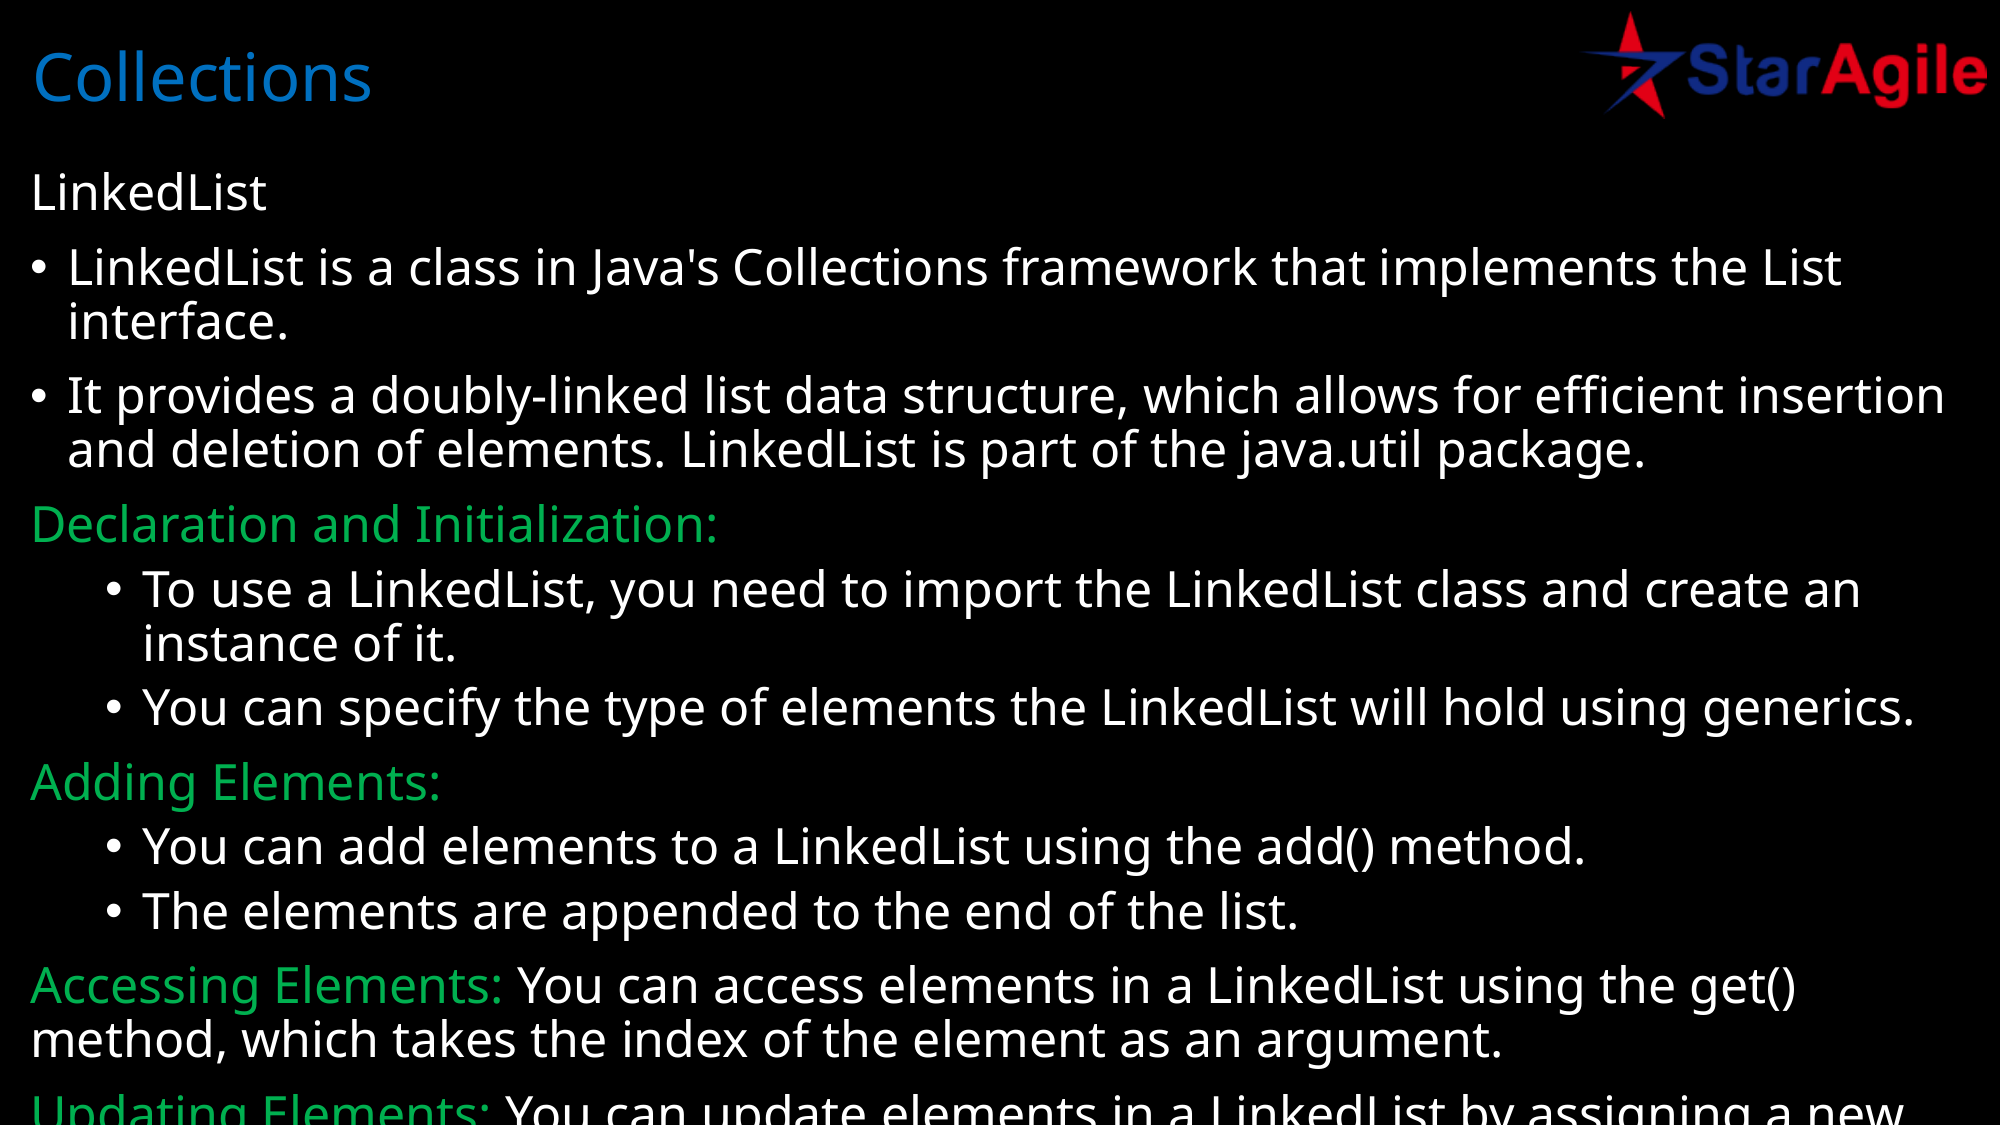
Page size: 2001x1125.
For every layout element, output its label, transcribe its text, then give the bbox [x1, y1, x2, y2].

title Collections [0, 0, 2000, 160]
picture [1579, 11, 1987, 119]
list LinkedList LinkedList is a class in Java's Collections framework that implements the List interface. It provides a doubly-linked list data structure, which allows for efficient insertion and deletion of elements. LinkedList is part of the java.util package. Declaration and Initialization: To use a LinkedList, you need to import the LinkedList class and create an instance of it. You can specify the type of elements the LinkedList will hold using generics. Adding Elements: You can add elements to a LinkedList using the add() method. The elements are appended to the end of the list. Accessing Elements: You can access elements in a LinkedList using the get() method, which takes the index of the element as an argument. Updating Elements: You can update elements in a LinkedList by assigning a new value to a specific index. [15, 159, 1987, 1111]
